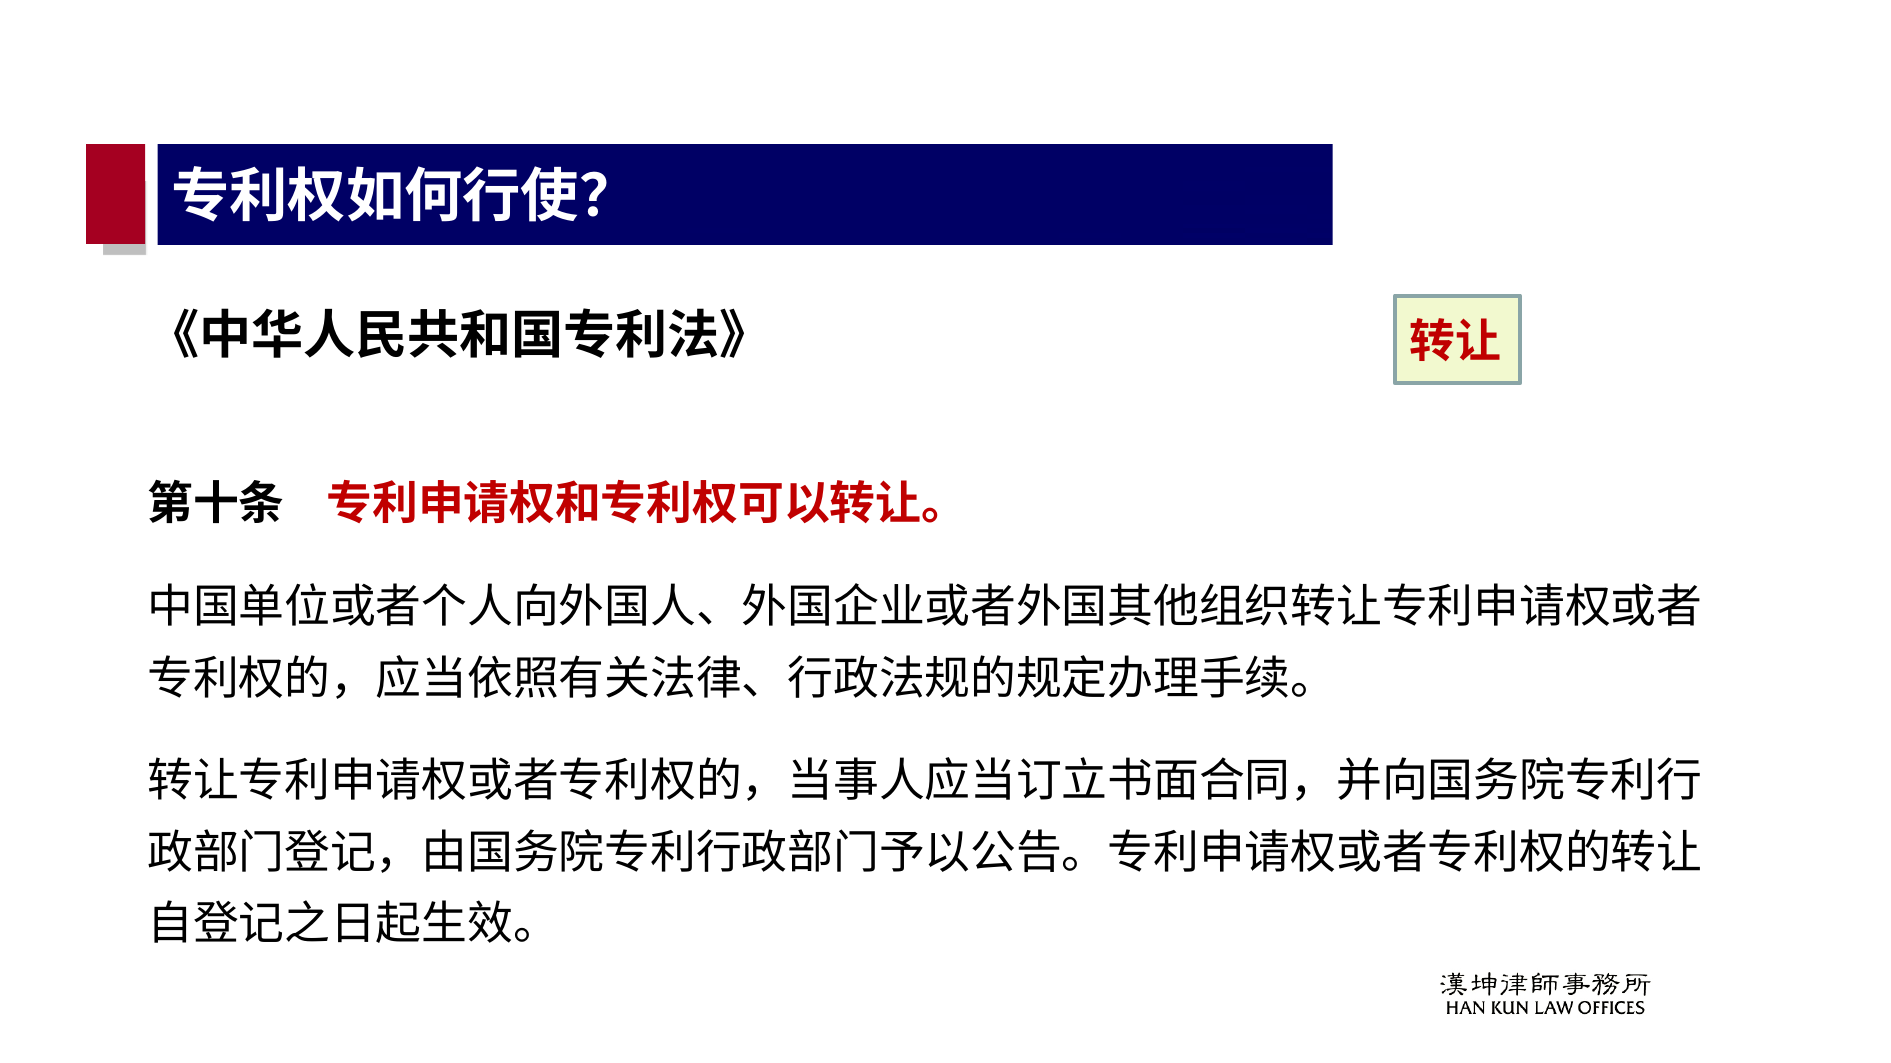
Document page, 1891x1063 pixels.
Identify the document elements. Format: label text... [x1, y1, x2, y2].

text_box 转让 [1393, 294, 1522, 385]
text_box 《中华人民共和国专利法》 第十条 专利申请权和专利权可以转让。 中国单位或者个人向外国人、外国企业或者外国其他组织转让专利申请权或者专利权的，应当依照有关法律、行政法规的规定办理手续。 转让专利申请权或者专利权的，当事人应当订立书面合同，并向国务院专利行政部门登记，由国务院专利行政部门予以公告。专利申请权或者专利权的转让自登记之日起生效。 [132, 294, 1733, 1028]
title 专利权如何行使？ [156, 142, 1358, 245]
